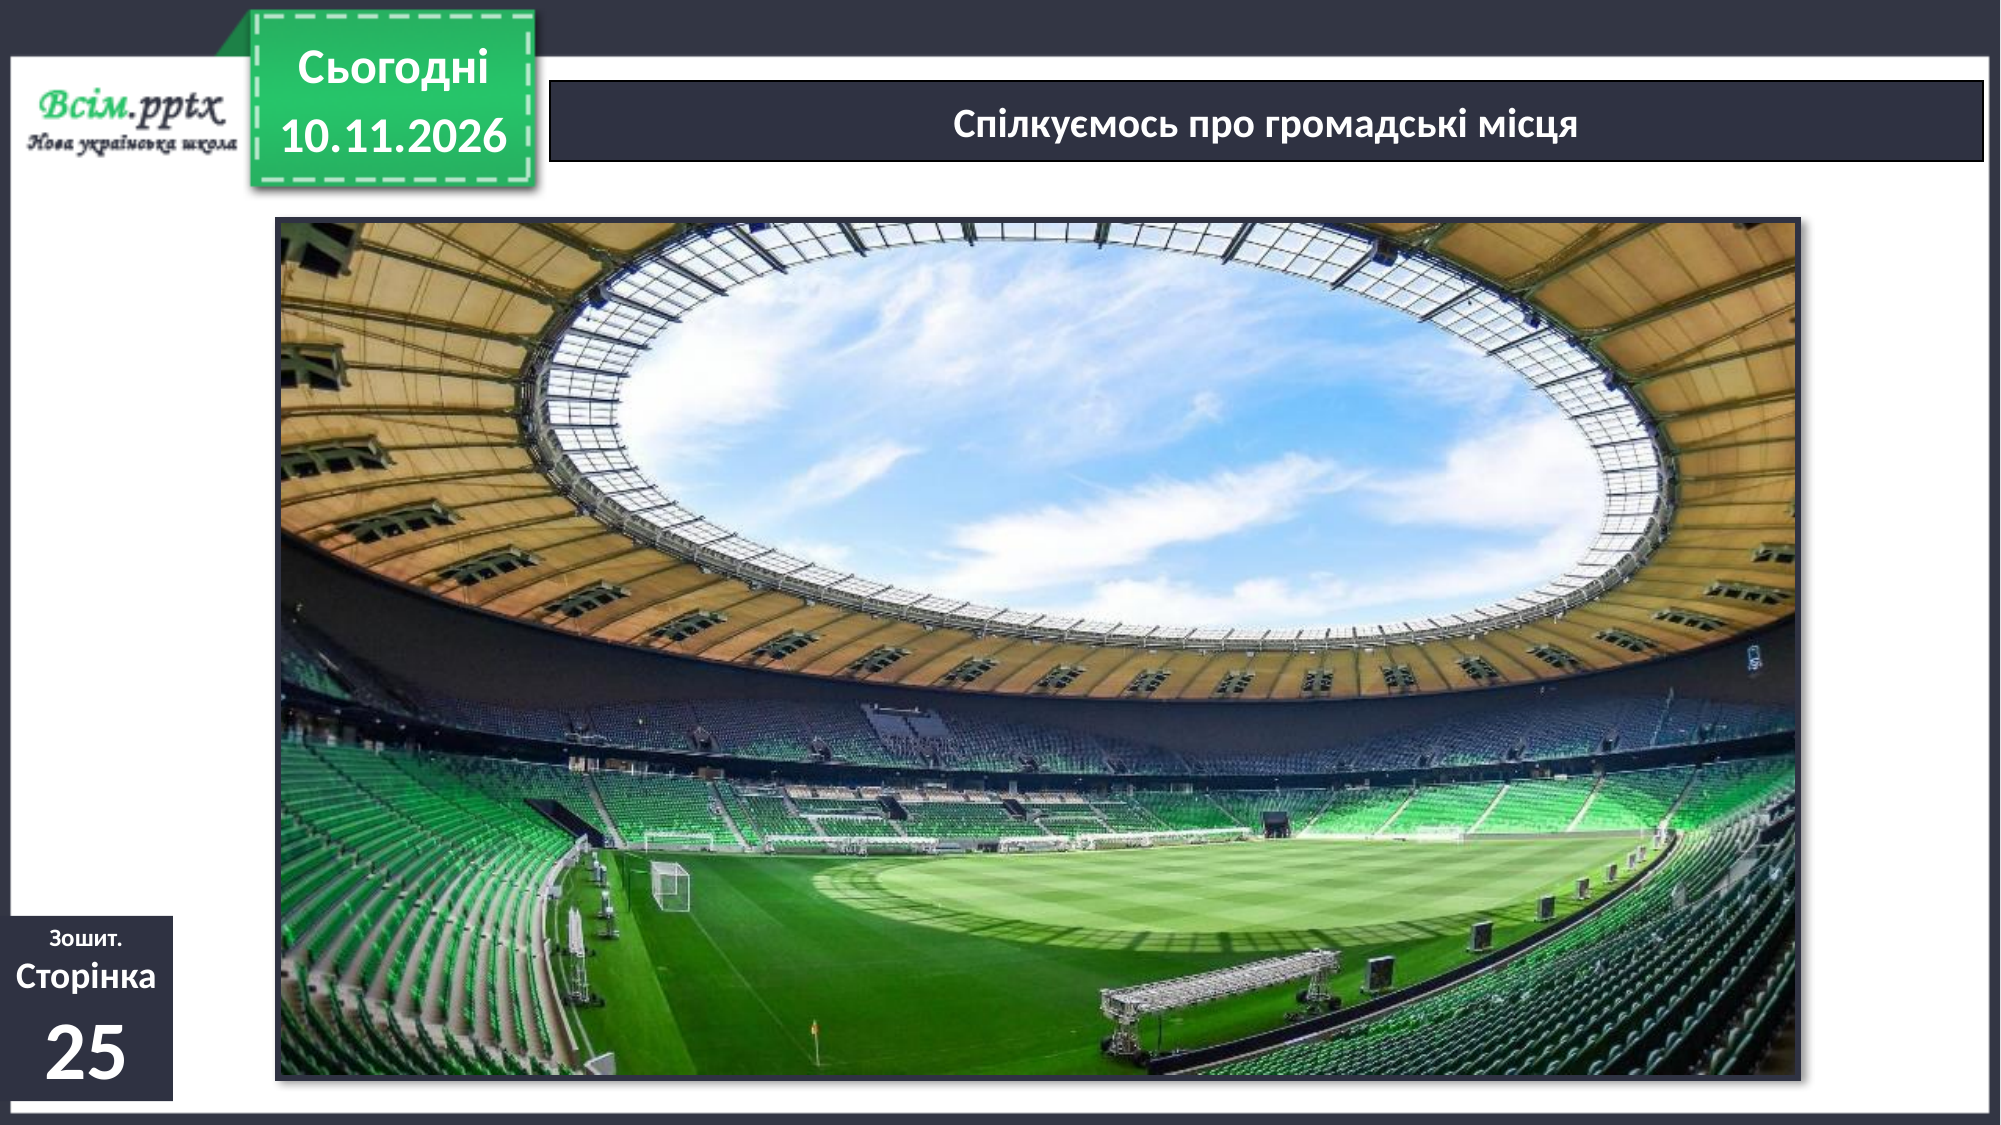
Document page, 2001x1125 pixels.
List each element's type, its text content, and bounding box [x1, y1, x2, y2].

text_box Сьогодні [284, 26, 535, 101]
text_box 13.04.2022 [263, 101, 524, 164]
picture [0, 0, 2001, 1125]
text_box Зошит. Сторінка 25 [0, 915, 174, 1102]
text_box Спілкуємось про громадські місця [549, 80, 1984, 162]
